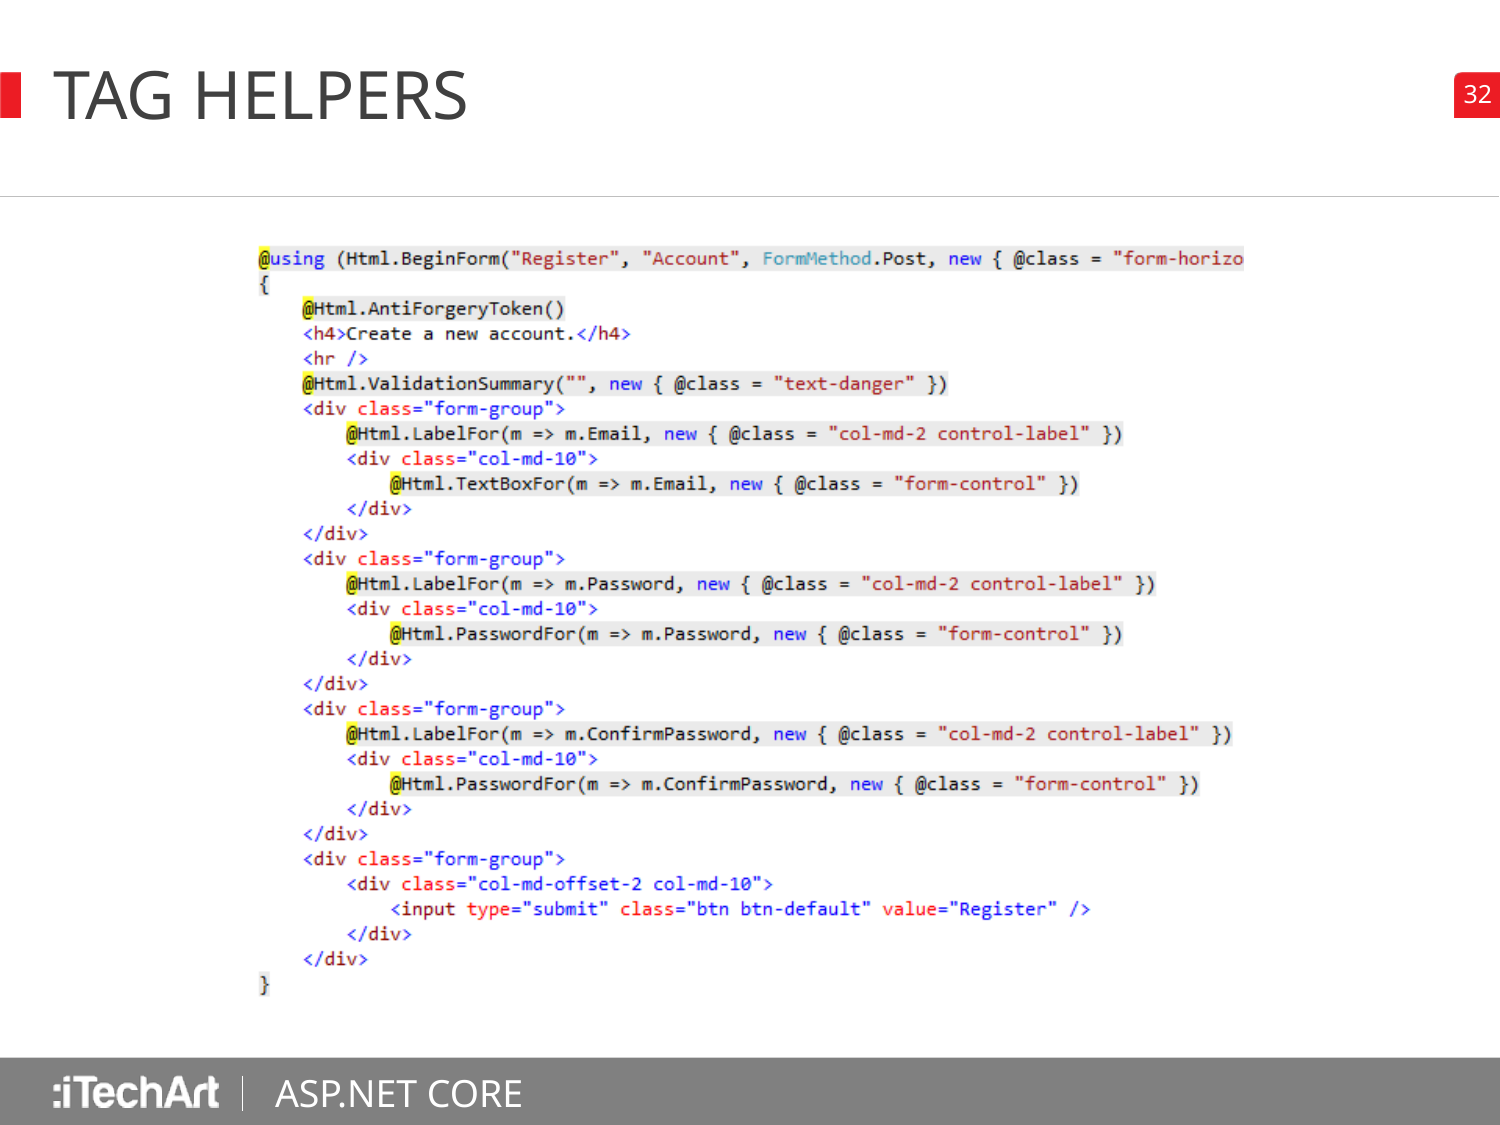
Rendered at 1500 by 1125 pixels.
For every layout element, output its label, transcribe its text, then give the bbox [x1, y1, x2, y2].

title Tag helpers [53, 0, 1449, 197]
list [256, 240, 1244, 1003]
picture [1454, 72, 1500, 118]
picture [0, 72, 21, 118]
picture [53, 1075, 219, 1108]
